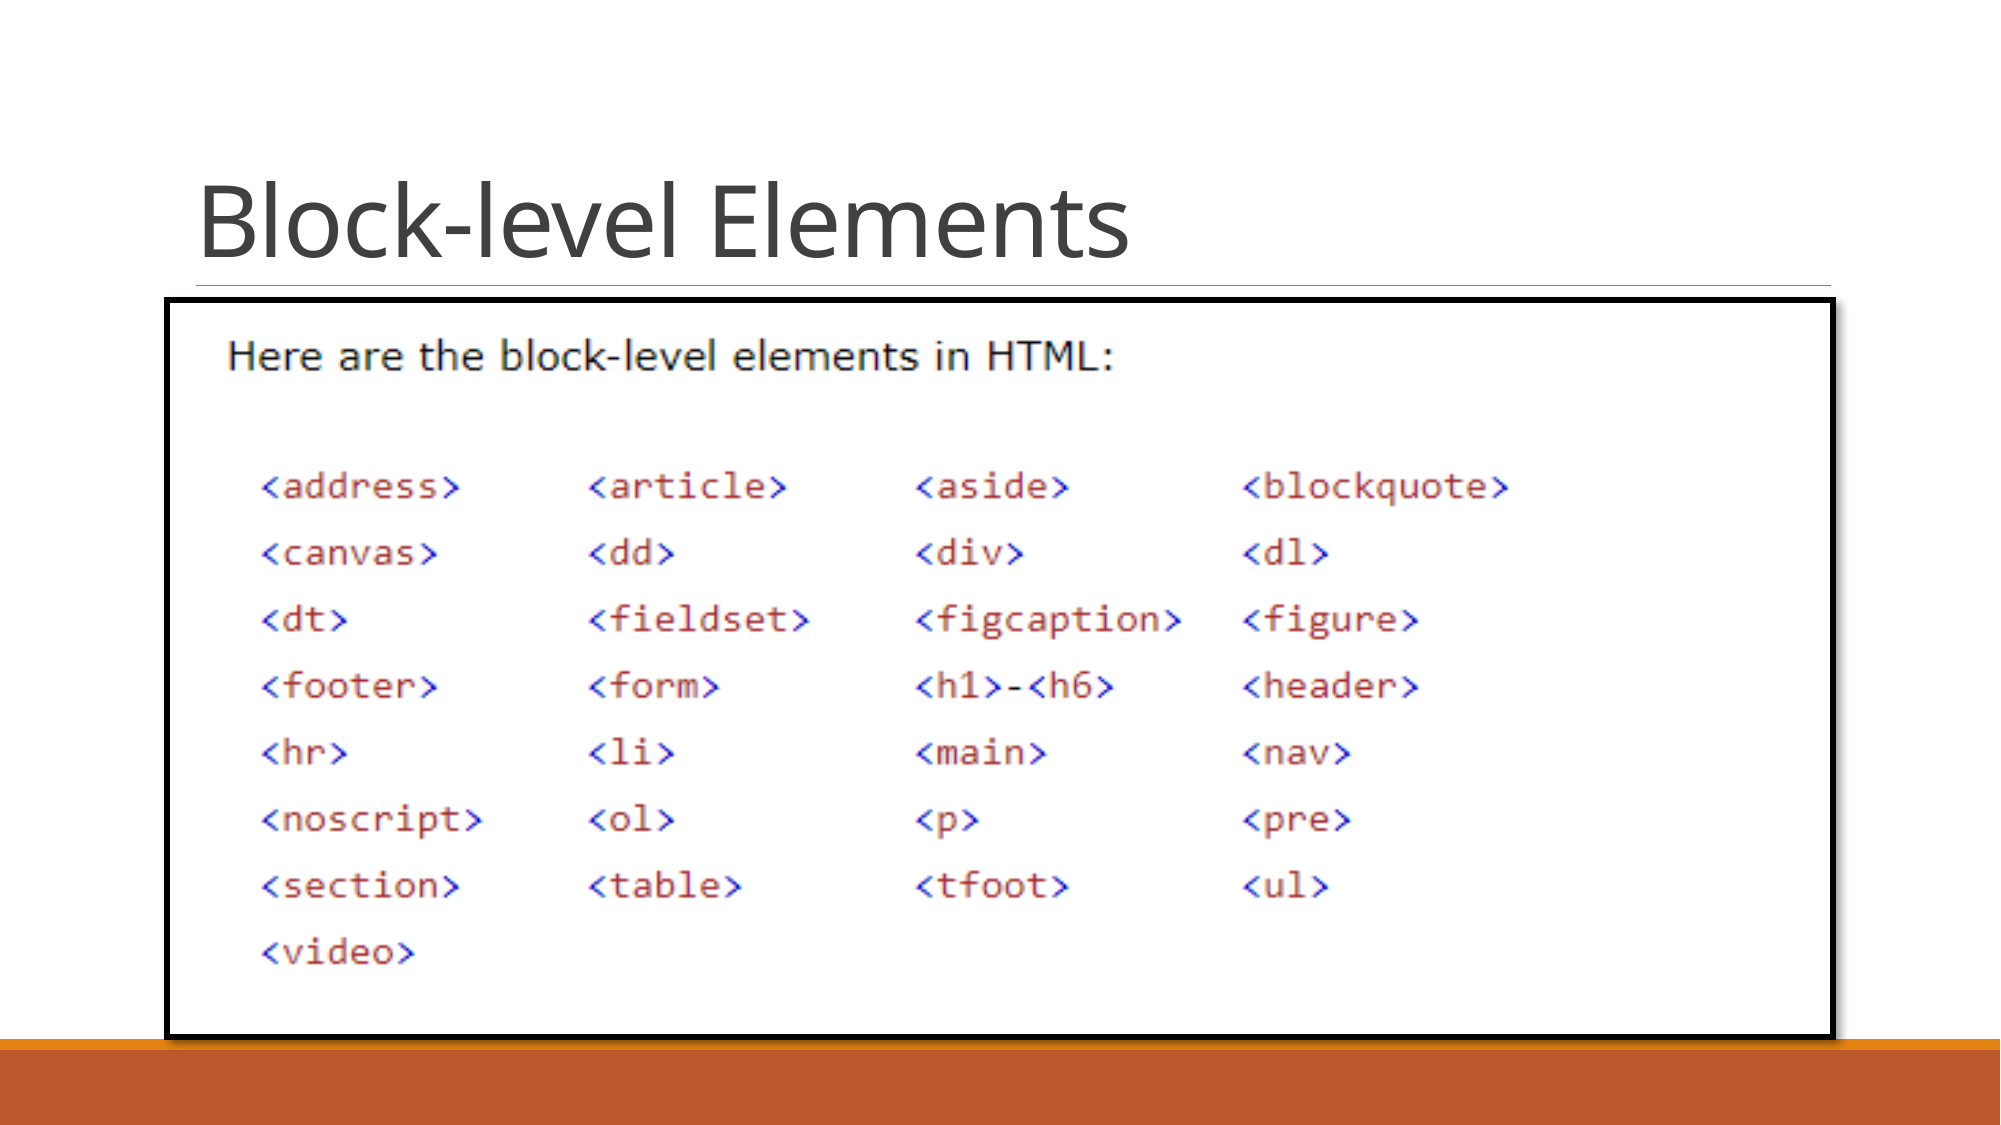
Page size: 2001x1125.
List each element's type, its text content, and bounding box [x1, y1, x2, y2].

title Block-level Elements [180, 47, 1830, 285]
picture [169, 302, 1831, 1035]
